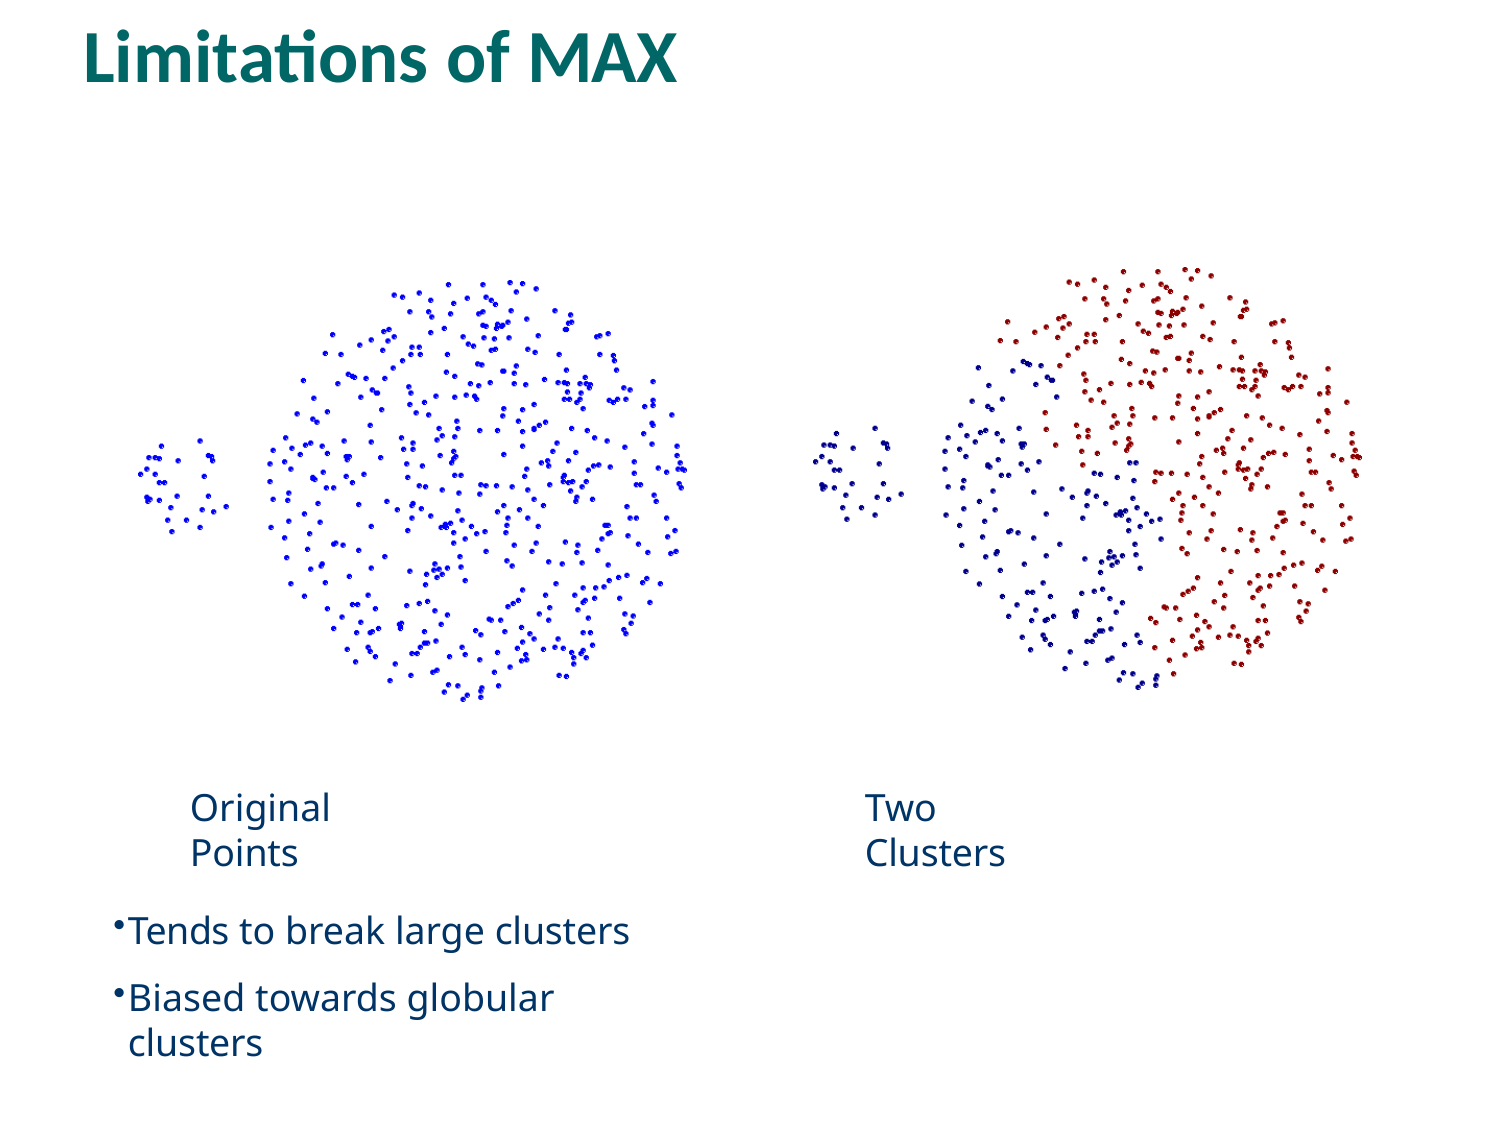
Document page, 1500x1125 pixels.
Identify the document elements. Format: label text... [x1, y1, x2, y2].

picture [138, 279, 687, 703]
text_box Two Clusters [862, 781, 1084, 874]
text_box Original Points [187, 781, 436, 874]
picture [813, 267, 1362, 690]
text_box Tends to break large clusters Biased towards globular clusters [112, 882, 670, 1065]
title Limitations of MAX [56, 0, 1444, 196]
